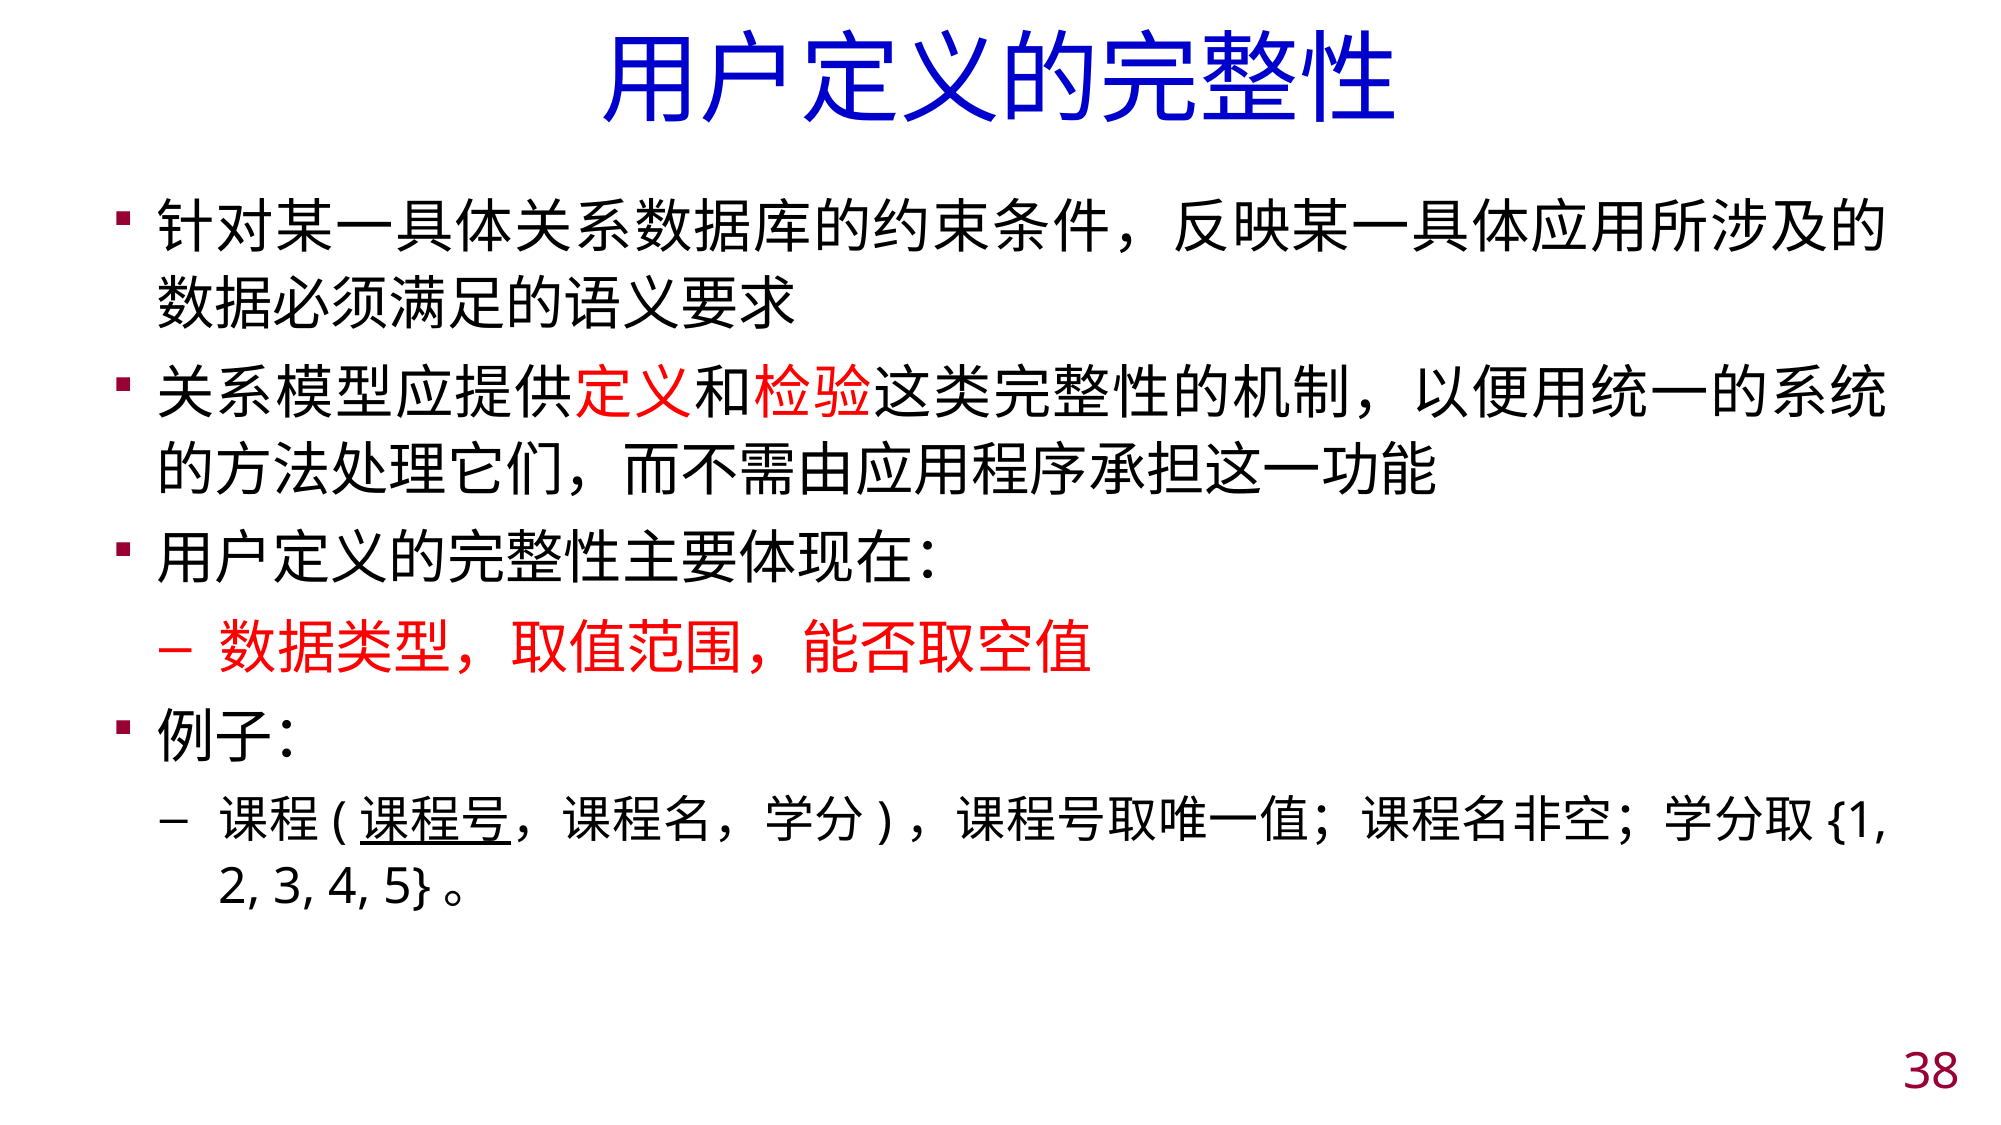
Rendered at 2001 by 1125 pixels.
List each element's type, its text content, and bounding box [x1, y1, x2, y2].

slide_number 37 [1550, 1048, 1975, 1096]
title 用户定义的完整性 [0, 0, 2000, 150]
list 针对某一具体关系数据库的约束条件，反映某一具体应用所涉及的数据必须满足的语义要求 关系模型应提供定义和检验这类完整性的机制，以便用统一的系统的方法处理它们，而不需由应用程序承担这一功能 用户定义的完整性主要体现在： 数据类型，取值范围，能否取空值 例子： 课程(课程号，课程名，学分)，课程号取唯一值；课程名非空；学分取{1, 2, 3, 4, 5}。 [97, 174, 1904, 1073]
